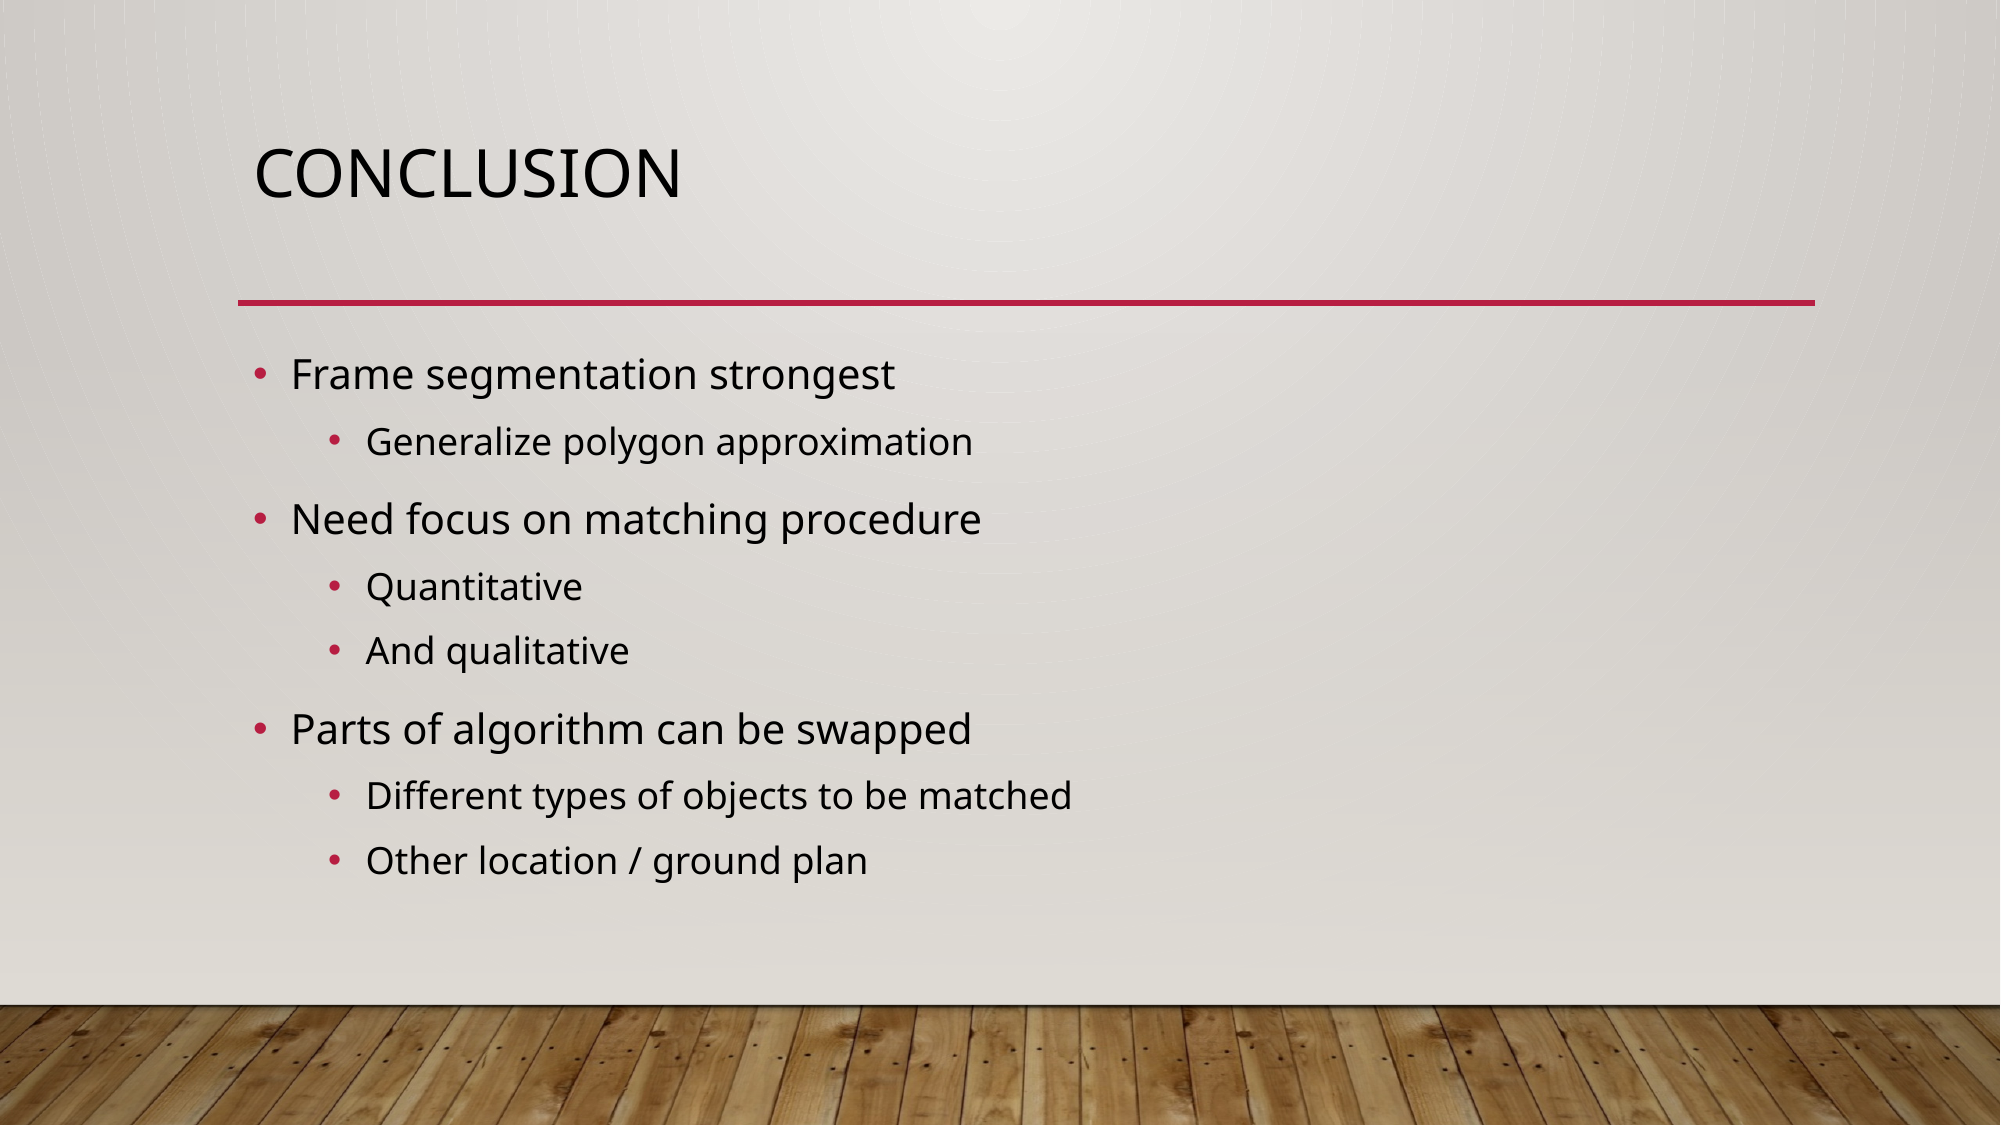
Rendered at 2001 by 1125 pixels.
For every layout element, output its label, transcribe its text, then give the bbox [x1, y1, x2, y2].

list Frame segmentation strongest Generalize polygon approximation Need focus on matching procedure Quantitative And qualitative Parts of algorithm can be swapped Different types of objects to be matched Other location / ground plan [238, 330, 1814, 897]
title conclusion [238, 131, 1814, 305]
picture [0, 1005, 2000, 1125]
